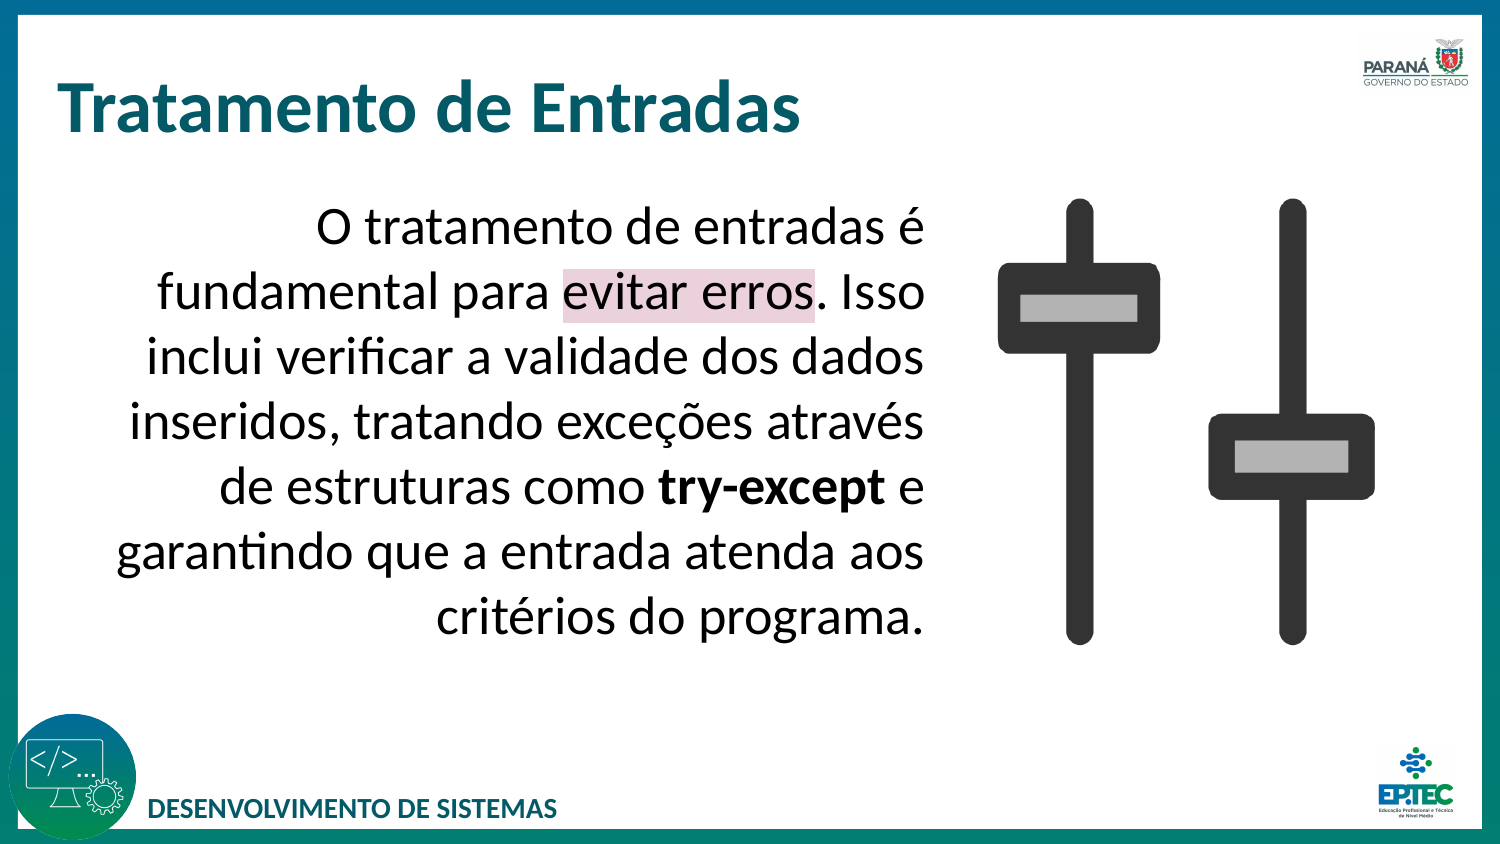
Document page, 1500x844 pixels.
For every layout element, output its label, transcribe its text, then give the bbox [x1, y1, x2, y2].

text_box [17, 14, 1482, 829]
picture [8, 713, 137, 841]
picture [1374, 745, 1457, 822]
text_box Tratamento de Entradas [42, 50, 1375, 156]
picture [0, 273, 17, 277]
text_box DESENVOLVIMENTO DE SISTEMAS [141, 783, 644, 830]
picture [931, 161, 1447, 677]
text_box O tratamento de entradas é fundamental para evitar erros. Isso inclui verificar a validade dos dados inseridos, tratando exceções através de estruturas como try-except e garantindo que a entrada atenda aos critérios do programa. [51, 175, 941, 690]
picture [1356, 30, 1475, 94]
picture [1482, 273, 1500, 277]
